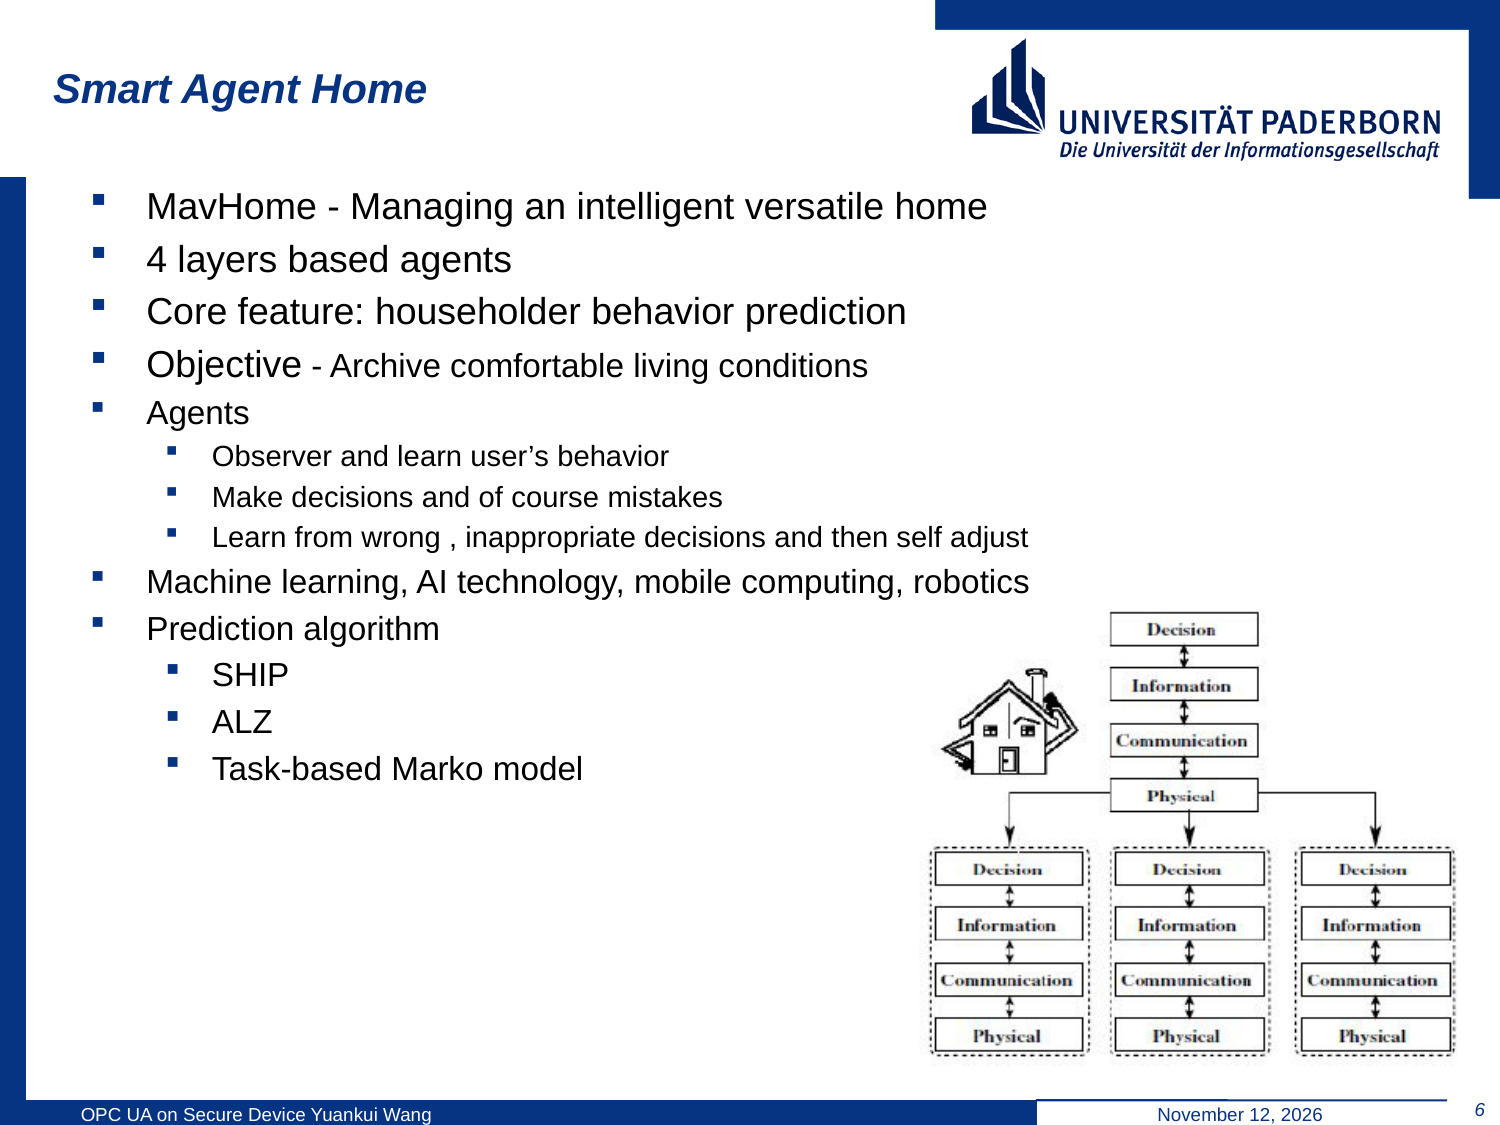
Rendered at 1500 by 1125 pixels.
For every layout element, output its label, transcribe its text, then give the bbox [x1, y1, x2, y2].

picture [885, 591, 1500, 1066]
footer OPC UA on Secure Device Yuankui Wang [75, 1100, 1010, 1125]
slide_number 6 [1445, 1089, 1500, 1125]
title Smart Agent Home [0, 0, 919, 175]
list MavHome - Managing an intelligent versatile home 4 layers based agents Core feature: householder behavior prediction Objective - Archive comfortable living conditions Agents Observer and learn user’s behavior Make decisions and of course mistakes Learn from wrong , inappropriate decisions and then self adjust Machine learning, AI technology, mobile computing, robotics Prediction algorithm SHIP ALZ Task-based Marko model [74, 174, 1461, 1050]
picture [972, 37, 1440, 161]
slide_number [1064, 1099, 1416, 1125]
